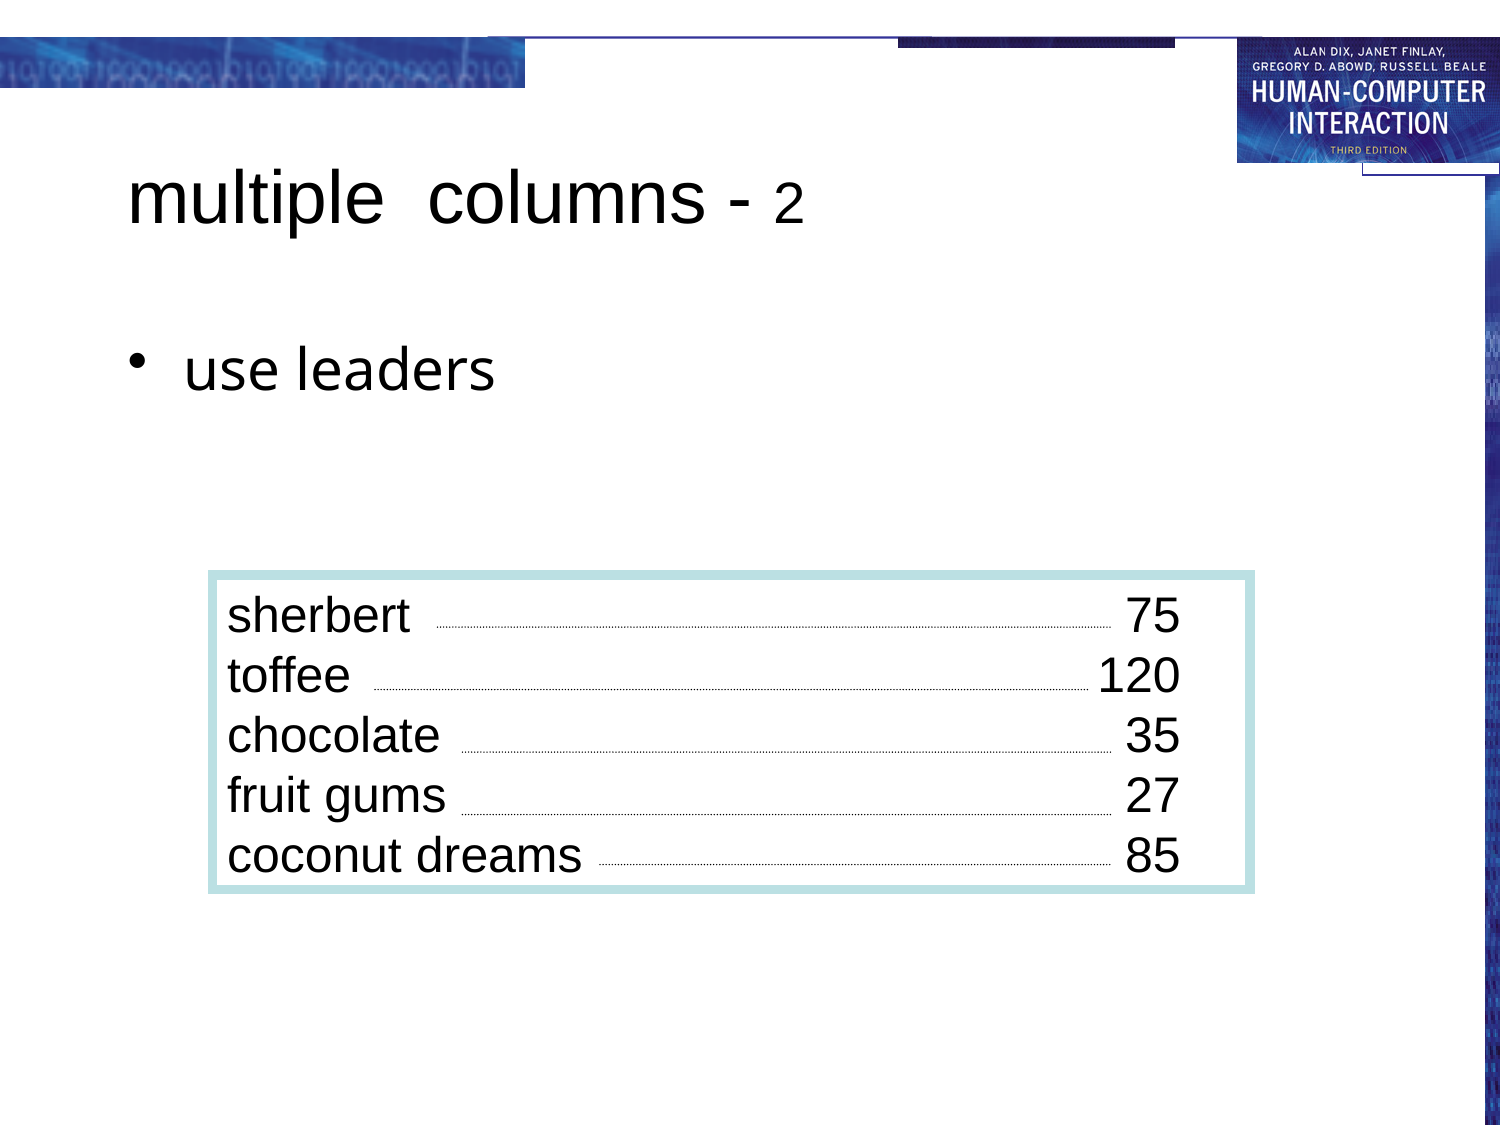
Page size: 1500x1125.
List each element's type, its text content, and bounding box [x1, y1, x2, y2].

picture [1237, 37, 1500, 163]
picture [1485, 176, 1500, 1125]
picture [898, 37, 1175, 48]
list use leaders [112, 324, 1388, 1000]
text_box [211, 574, 1251, 900]
picture [0, 37, 525, 88]
title multiple columns - 2 [112, 99, 1238, 288]
